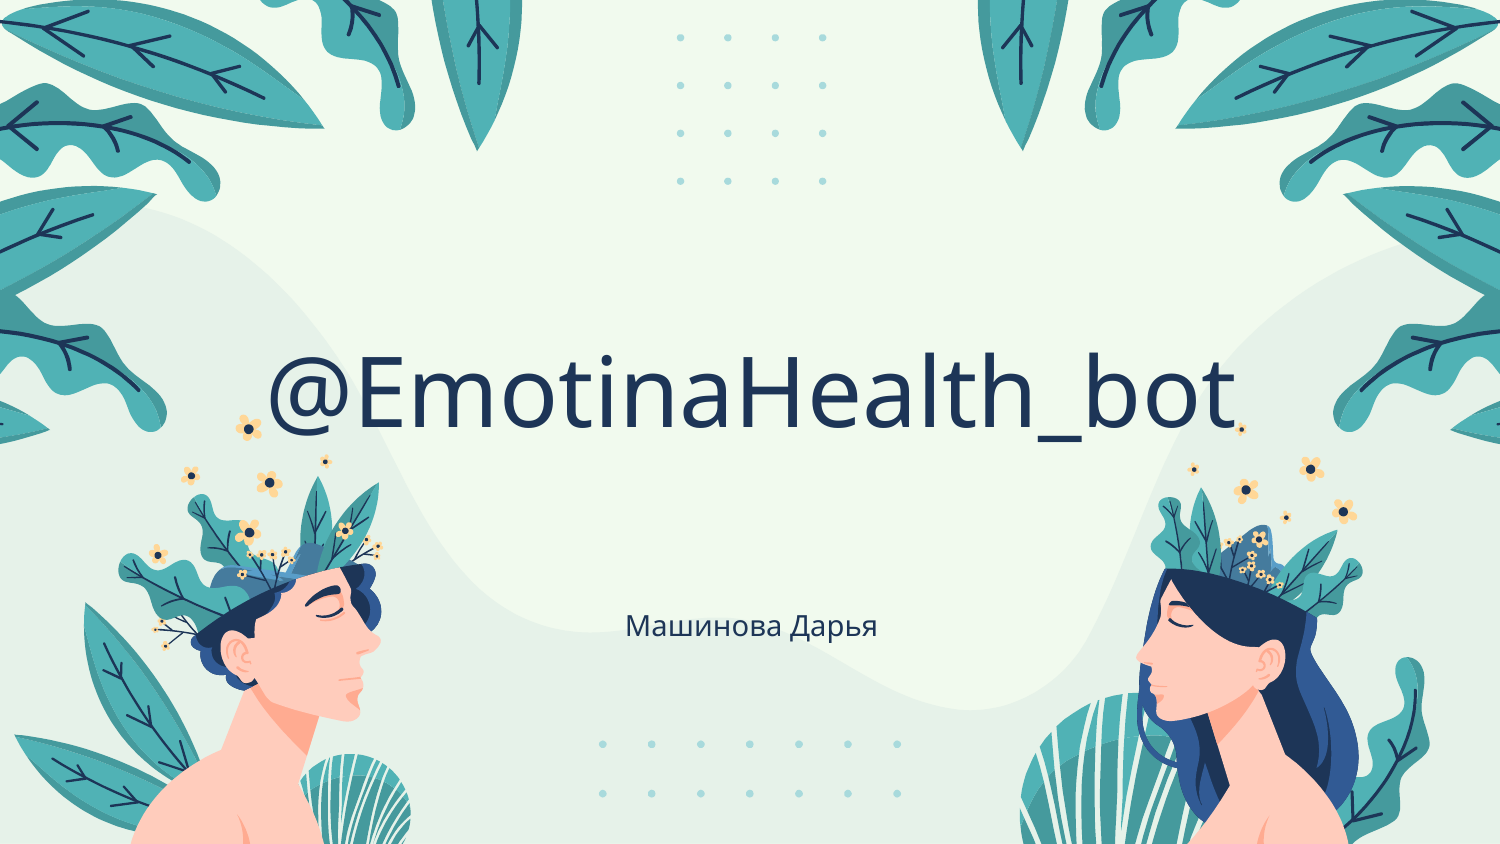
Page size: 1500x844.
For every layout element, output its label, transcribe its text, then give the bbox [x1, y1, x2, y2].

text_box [1019, 692, 1130, 844]
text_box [388, 753, 411, 844]
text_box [1135, 422, 1363, 844]
subtitle Машинова Дарья [454, 592, 1050, 658]
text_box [1366, 659, 1432, 844]
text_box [42, 644, 113, 772]
title @EmotinaHealth_bot [230, 205, 1274, 572]
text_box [118, 414, 384, 844]
